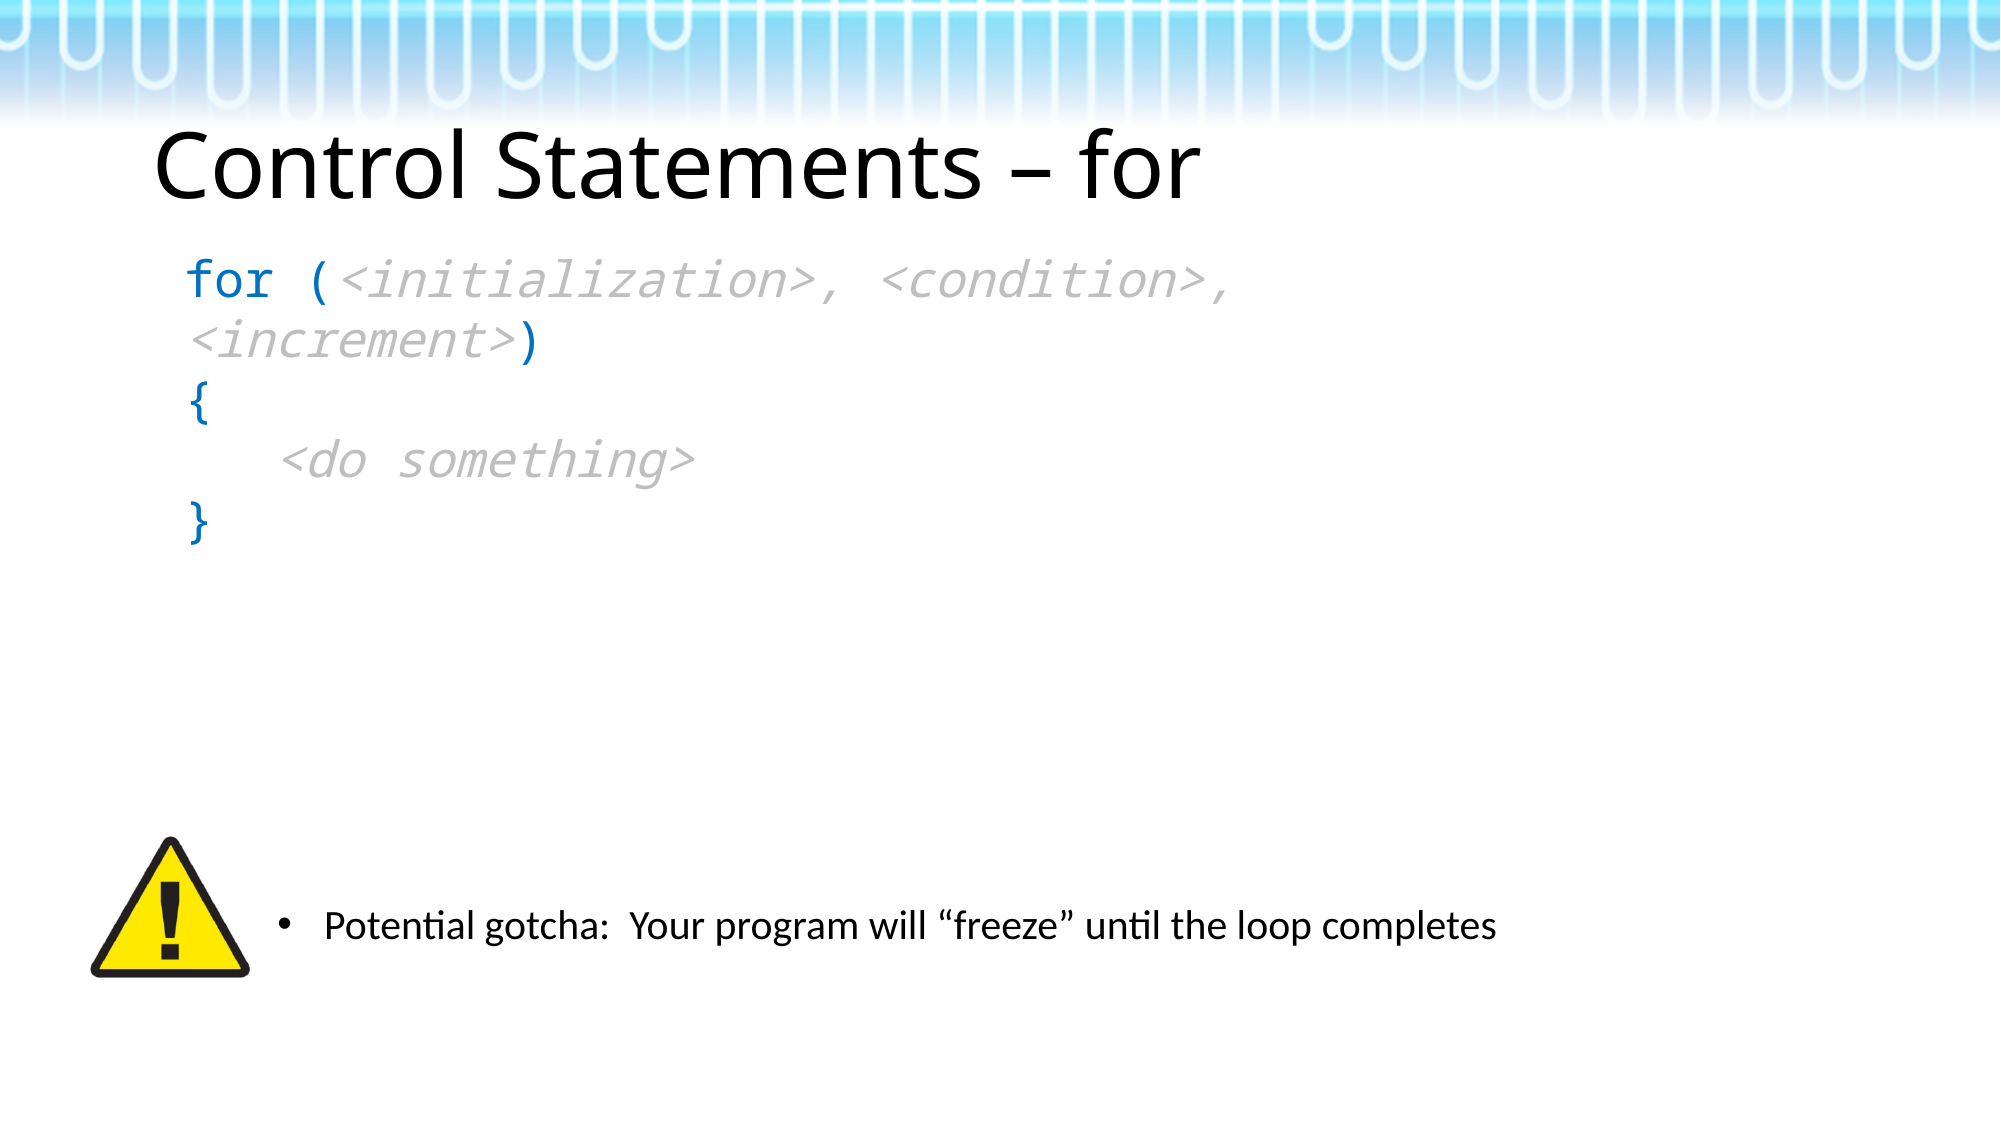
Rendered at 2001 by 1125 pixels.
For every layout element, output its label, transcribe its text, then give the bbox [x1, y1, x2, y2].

text_box for (<initialization>, <condition>, <increment>) { <do something> } [169, 240, 1528, 556]
picture [83, 820, 257, 993]
title Control Statements – for [137, 59, 1863, 278]
text_box Potential gotcha: Your program will “freeze” until the loop completes [262, 890, 1954, 956]
title Types of playback: Samples [0, 0, 2000, 6]
